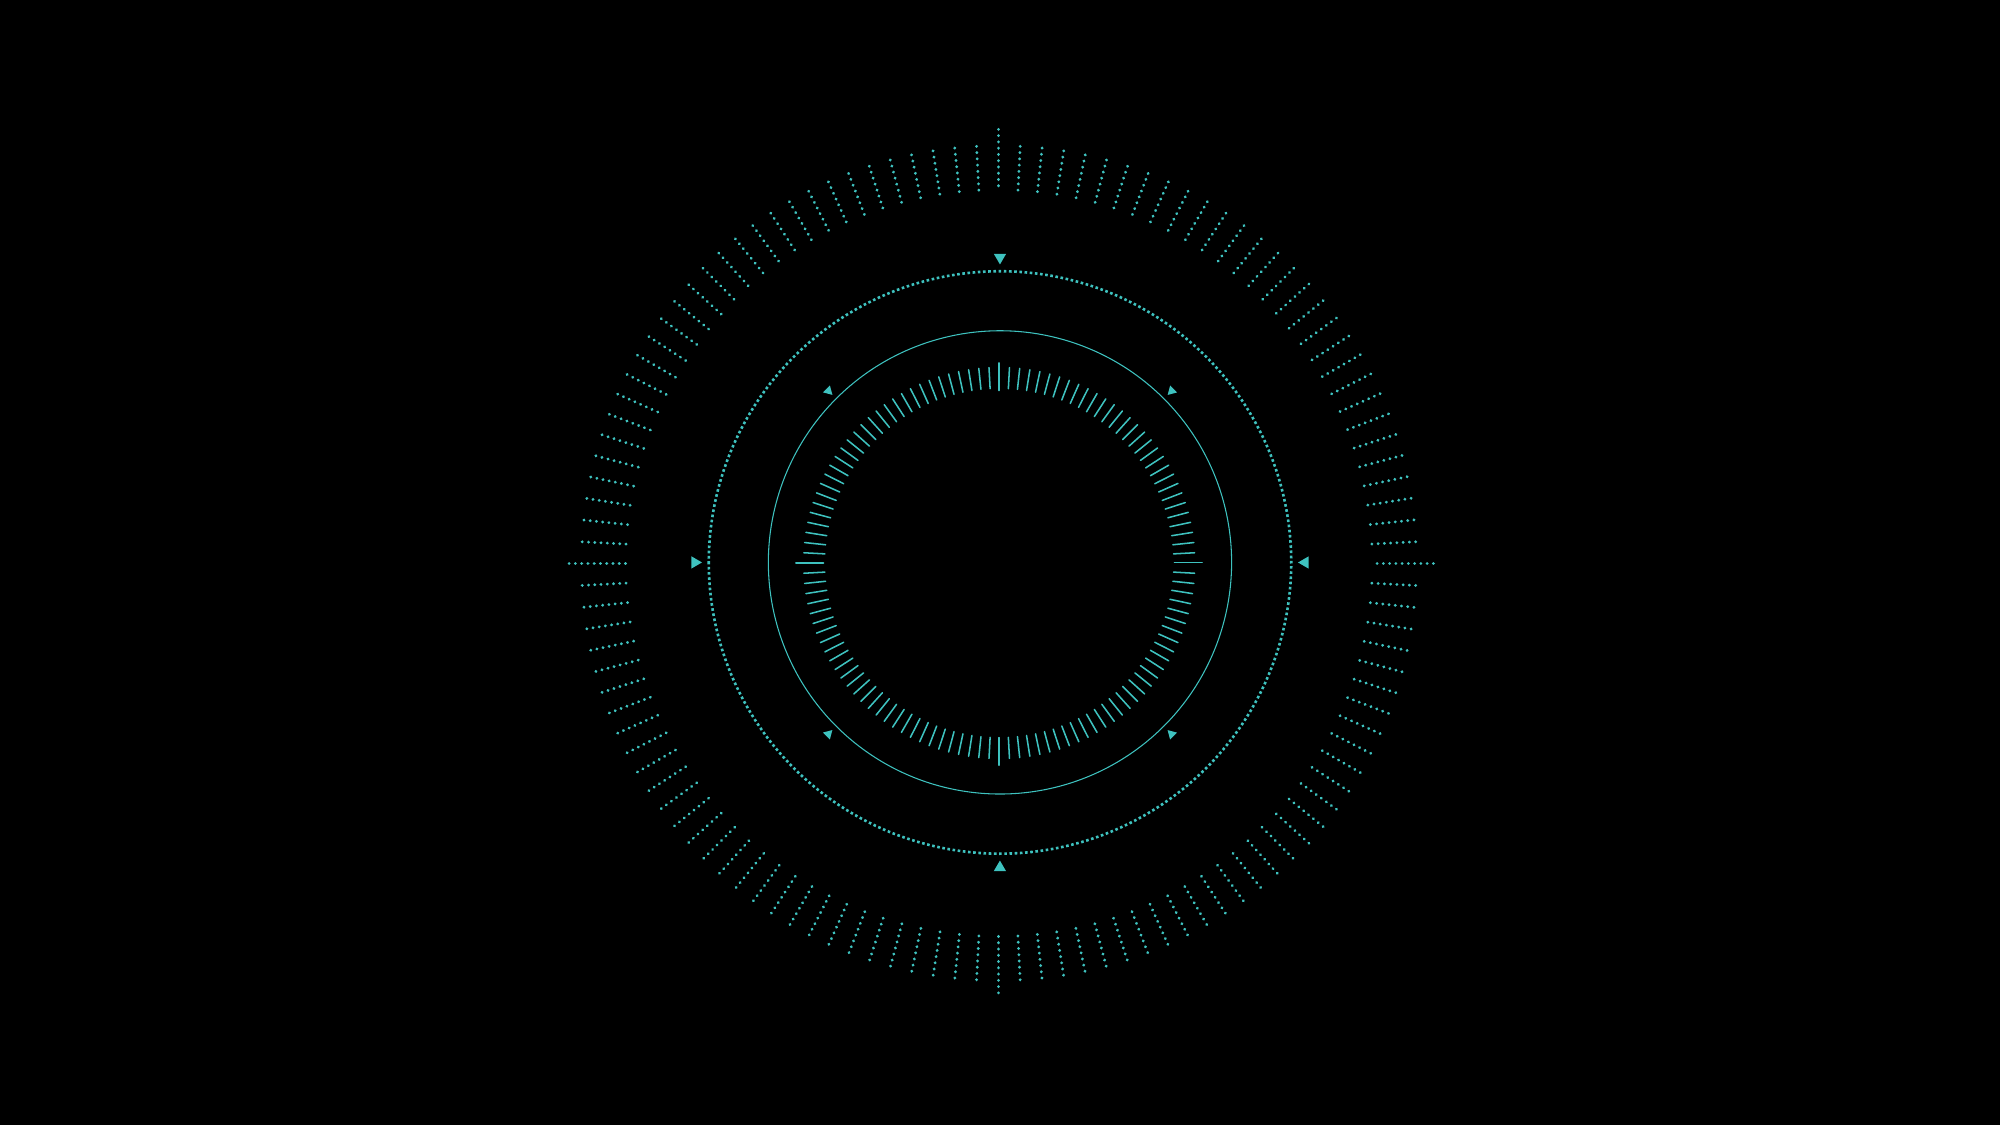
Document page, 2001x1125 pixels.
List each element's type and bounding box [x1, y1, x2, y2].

text_box [795, 362, 1203, 766]
text_box [691, 253, 1309, 872]
text_box [754, 316, 1246, 808]
text_box [566, 129, 1434, 996]
